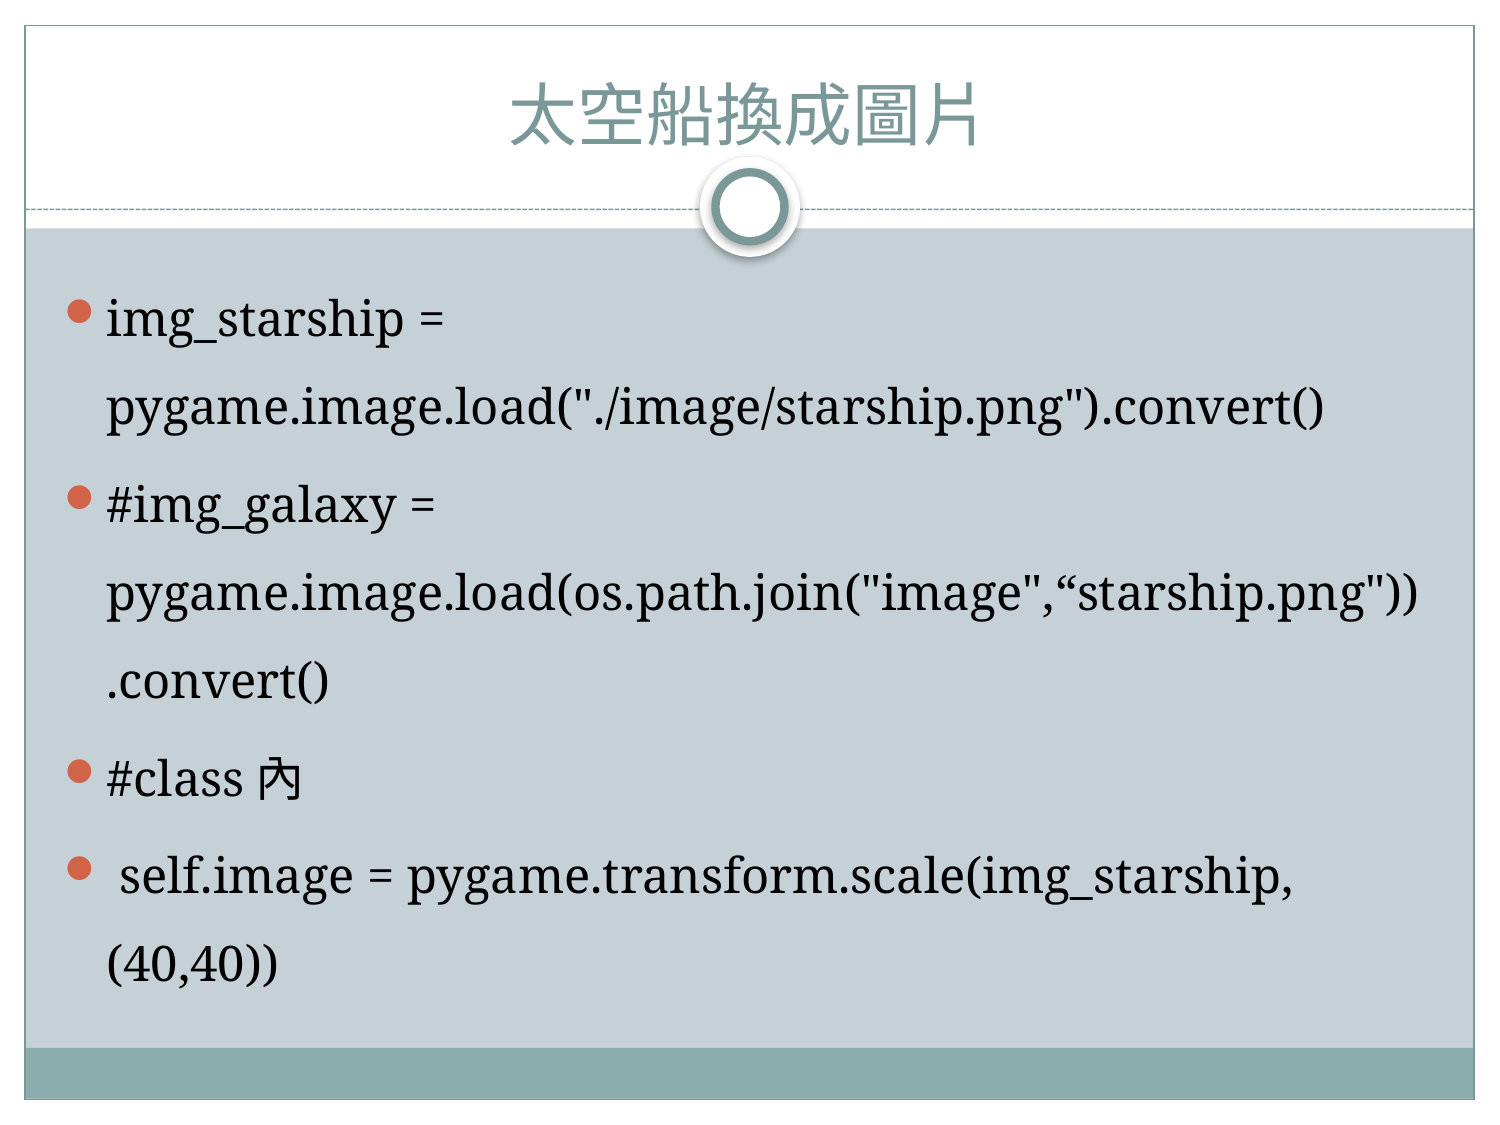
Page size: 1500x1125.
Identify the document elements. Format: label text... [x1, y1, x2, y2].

list img_starship = pygame.image.load("./image/starship.png").convert() #img_galaxy = pygame.image.load(os.path.join("image",“starship.png")).convert() #class內 self.image = pygame.transform.scale(img_starship,(40,40)) [49, 250, 1445, 1001]
title 太空船換成圖片 [49, 37, 1450, 162]
